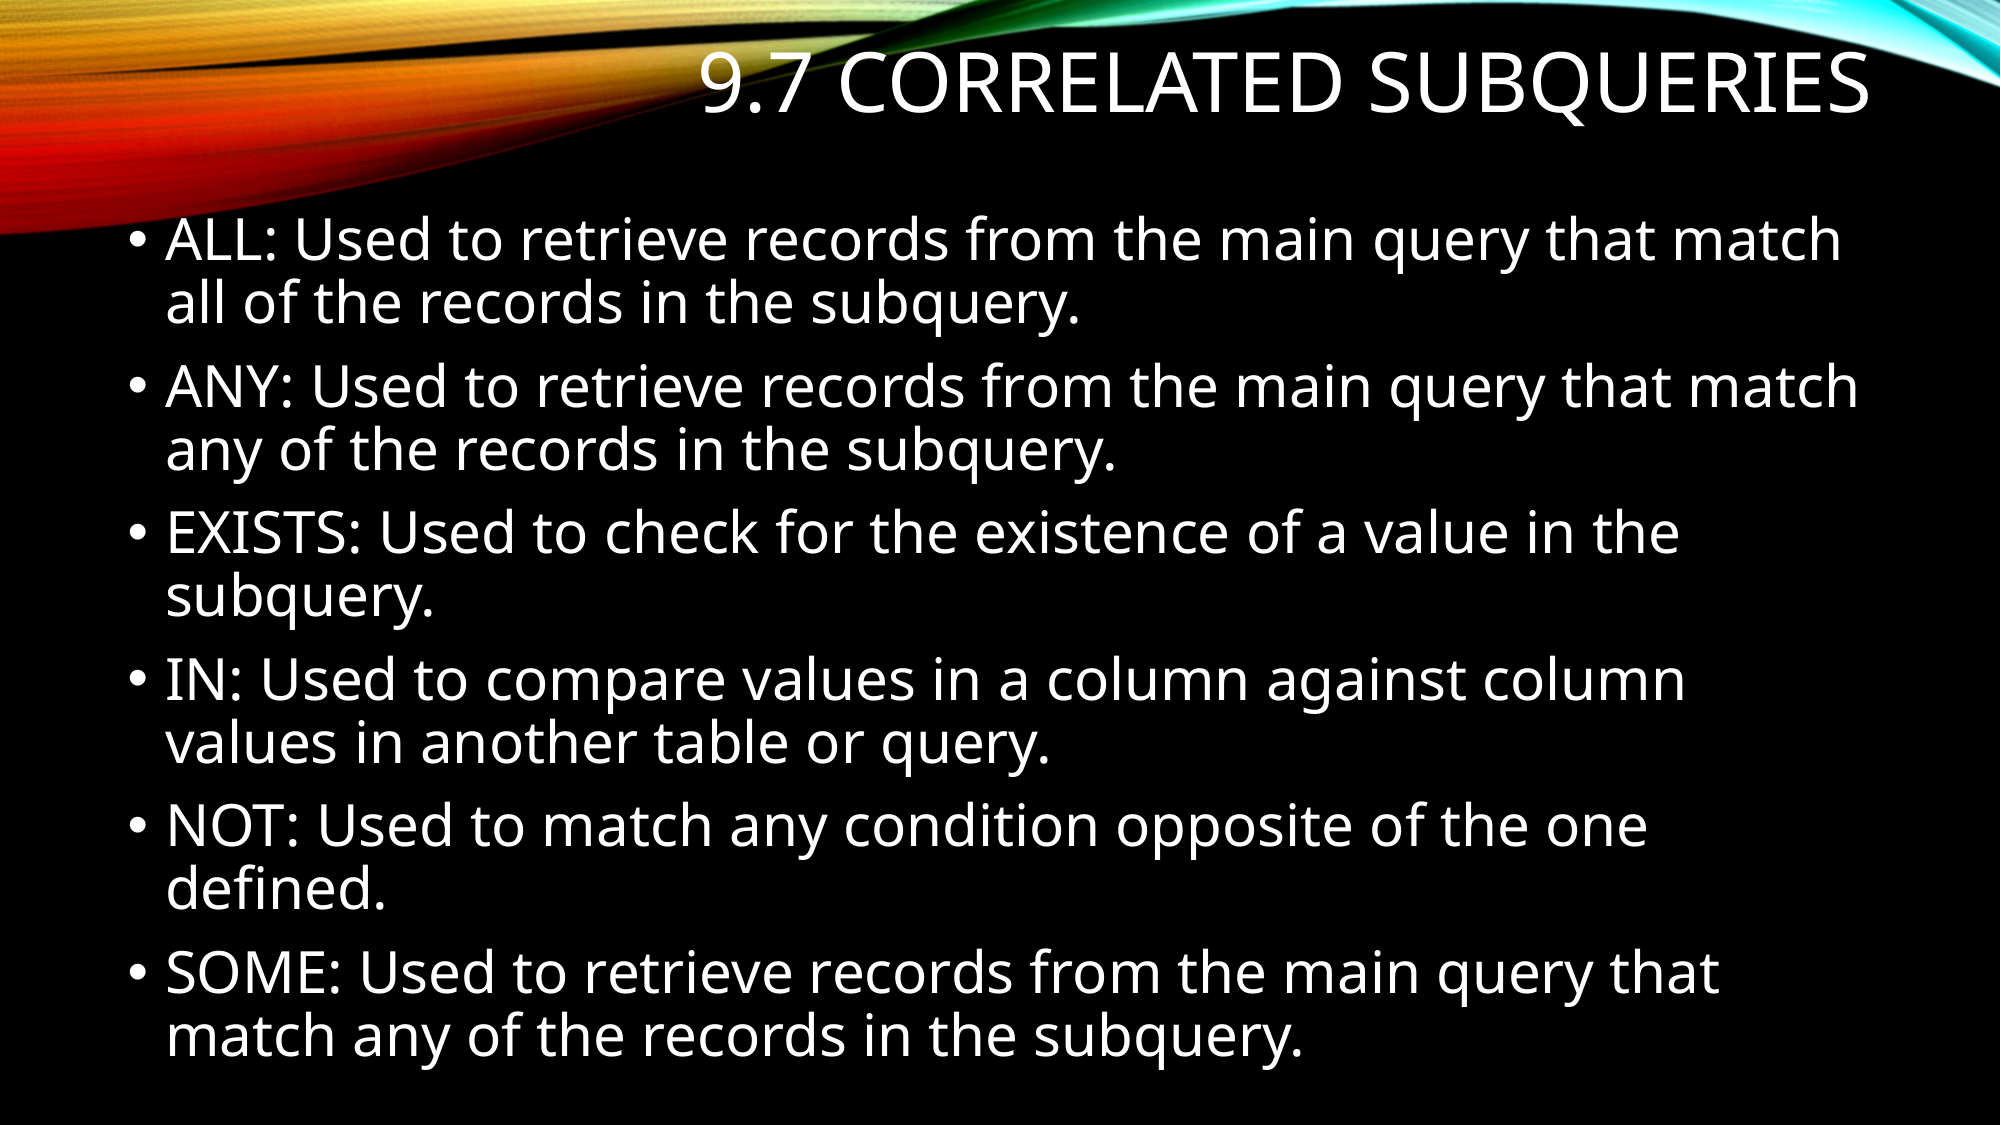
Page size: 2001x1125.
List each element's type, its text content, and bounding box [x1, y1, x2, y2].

picture [0, 0, 2000, 237]
title 9.7 Correlated Subqueries [474, 0, 1888, 172]
list ALL: Used to retrieve records from the main query that match all of the records in the subquery. ANY: Used to retrieve records from the main query that match any of the records in the subquery. EXISTS: Used to check for the existence of a value in the subquery. IN: Used to compare values in a column against column values in another table or query. NOT: Used to match any condition opposite of the one defined. SOME: Used to retrieve records from the main query that match any of the records in the subquery. [112, 202, 1888, 1100]
